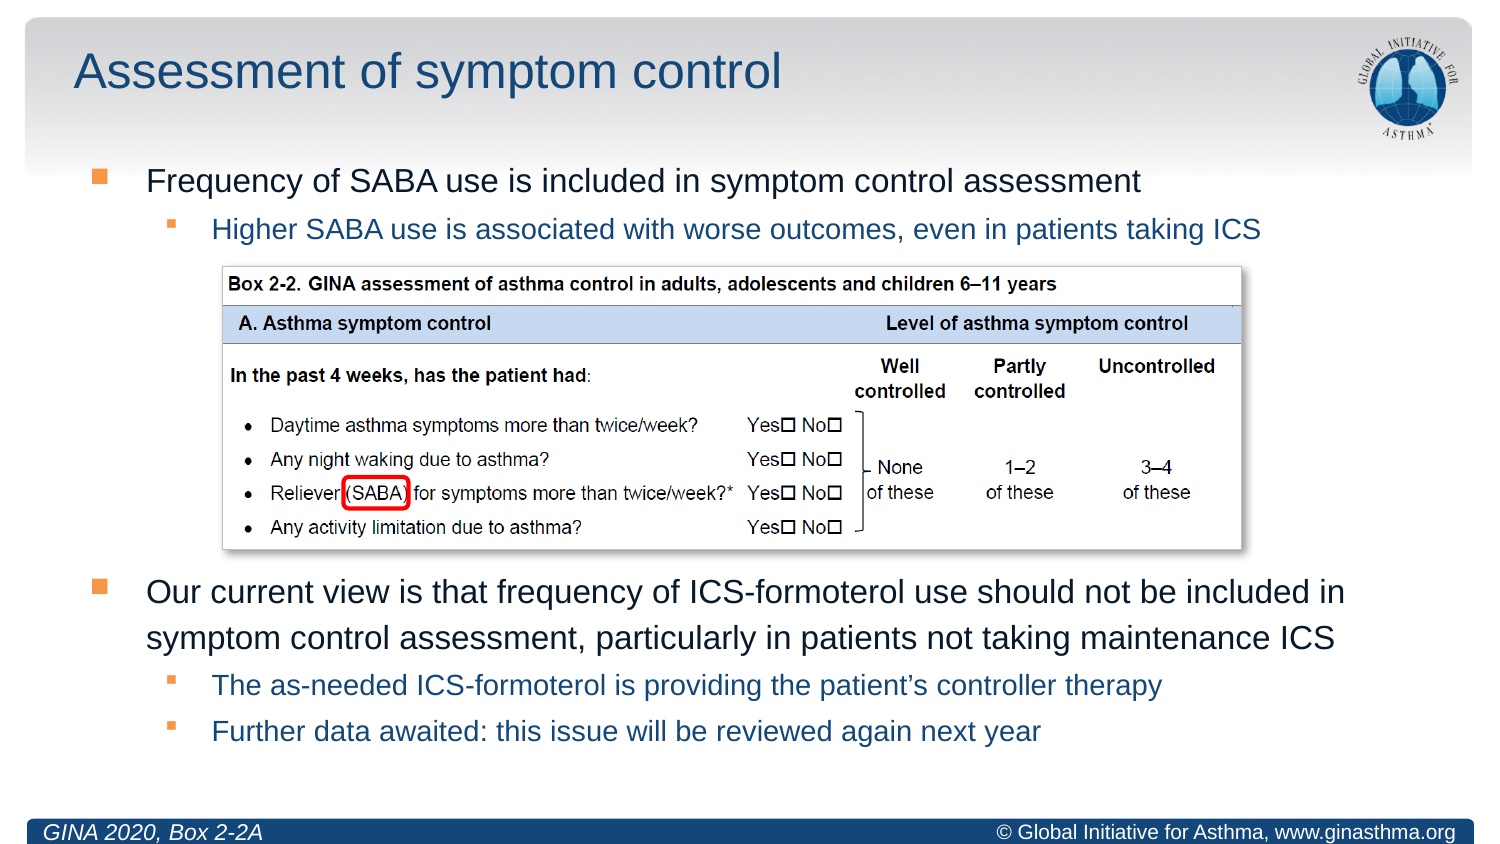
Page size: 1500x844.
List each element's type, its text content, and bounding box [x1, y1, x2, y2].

list Frequency of SABA use is included in symptom control assessment Higher SABA use is associated with worse outcomes, even in patients taking ICS Our current view is that frequency of ICS-formoterol use should not be included in symptom control assessment, particularly in patients not taking maintenance ICS The as-needed ICS-formoterol is providing the patient’s controller therapy Further data awaited: this issue will be reviewed again next year [75, 146, 1474, 788]
title Assessment of symptom control [28, 30, 1272, 147]
picture [24, 17, 1472, 202]
picture [222, 266, 1242, 551]
text_box GINA 2020, Box 2-2A [28, 810, 495, 844]
